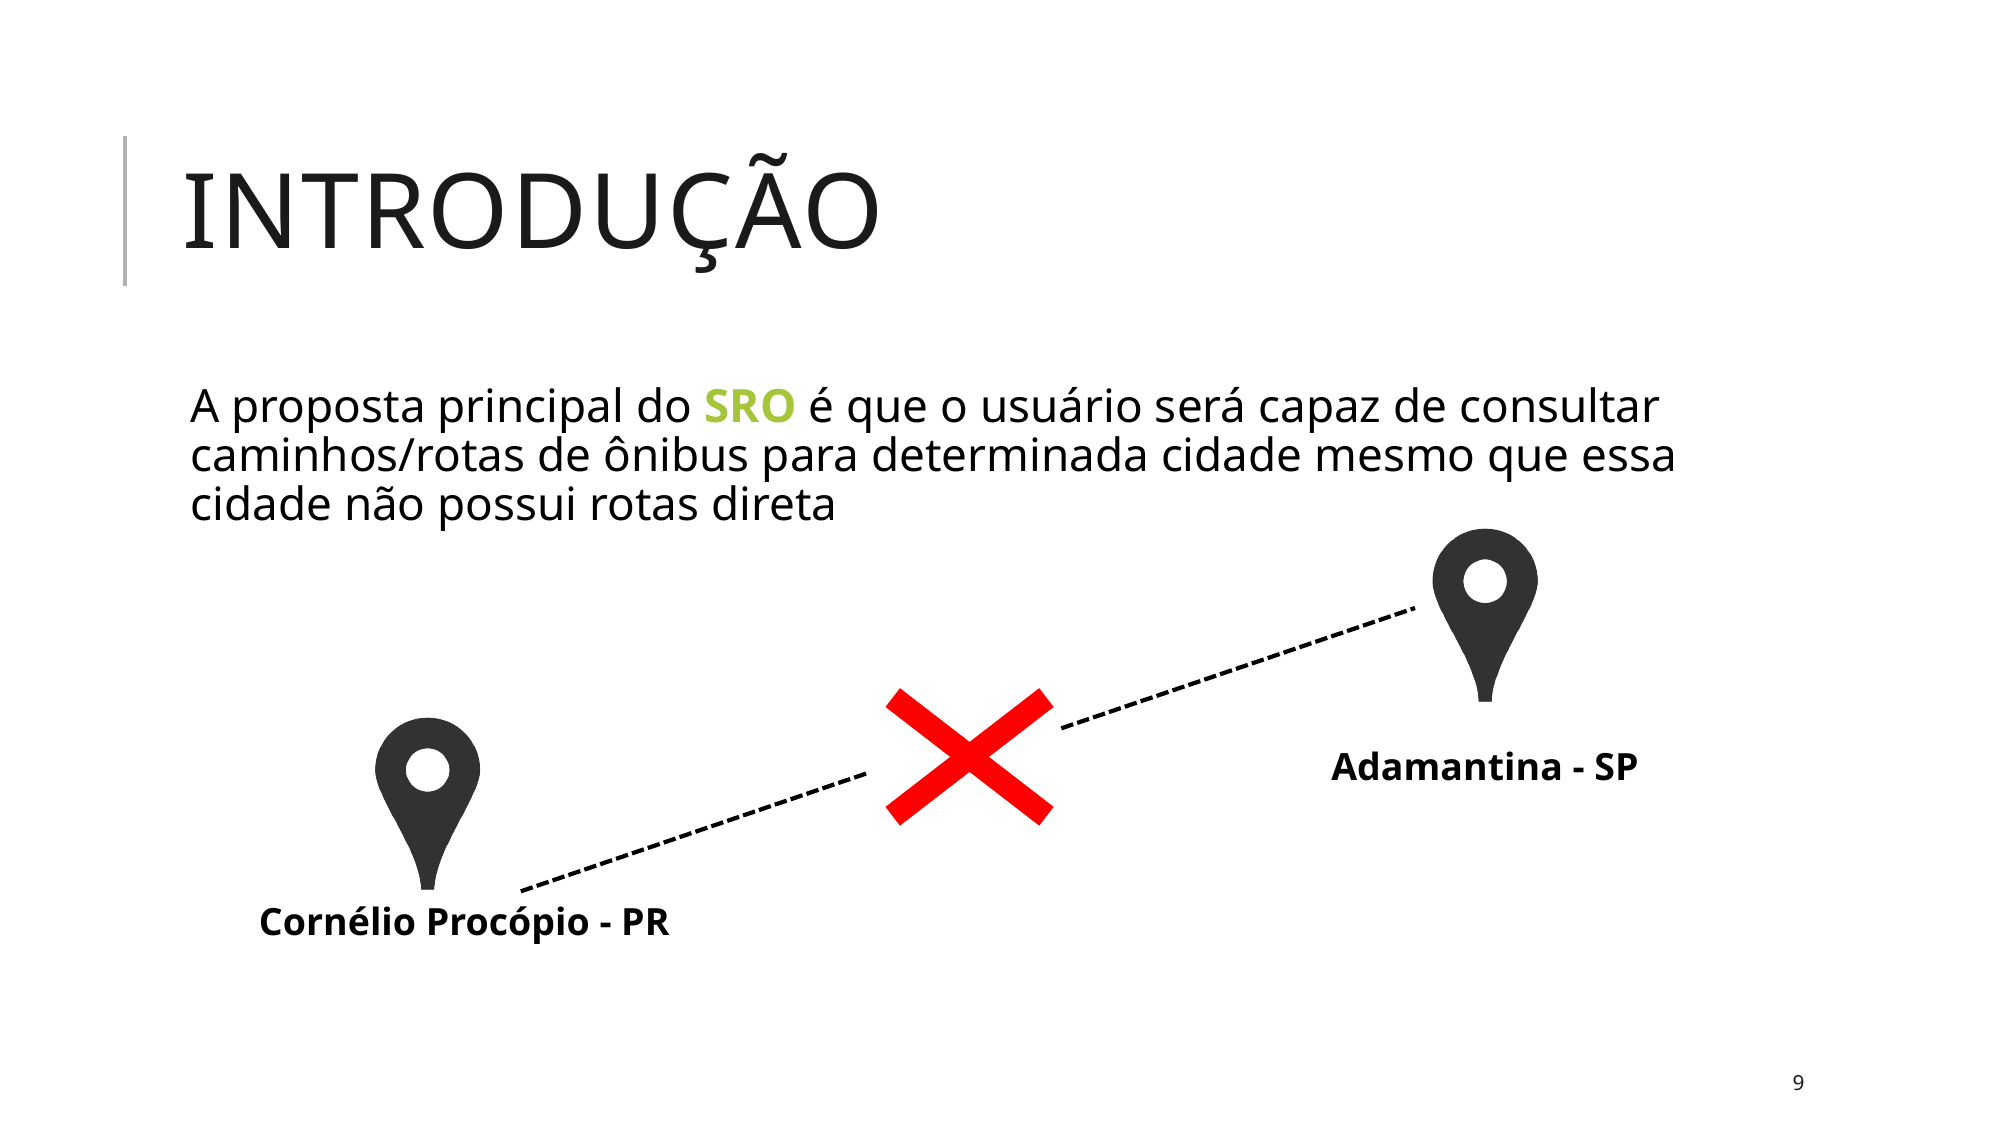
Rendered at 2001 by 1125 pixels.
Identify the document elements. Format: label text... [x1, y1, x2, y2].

text_box Adamantina - SP [1316, 735, 1654, 796]
slide_number 9 [1777, 1061, 1938, 1107]
list A proposta principal do SRO é que o usuário será capaz de consultar caminhos/rotas de ônibus para determinada cidade mesmo que essa cidade não possui rotas direta [168, 375, 1763, 1035]
picture [1397, 527, 1573, 703]
text_box [884, 687, 1055, 827]
text_box Cornélio Procópio - PR [244, 890, 685, 951]
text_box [520, 772, 868, 892]
picture [339, 715, 516, 892]
title INTRODUÇÃO [168, 96, 1763, 342]
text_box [1061, 607, 1416, 729]
